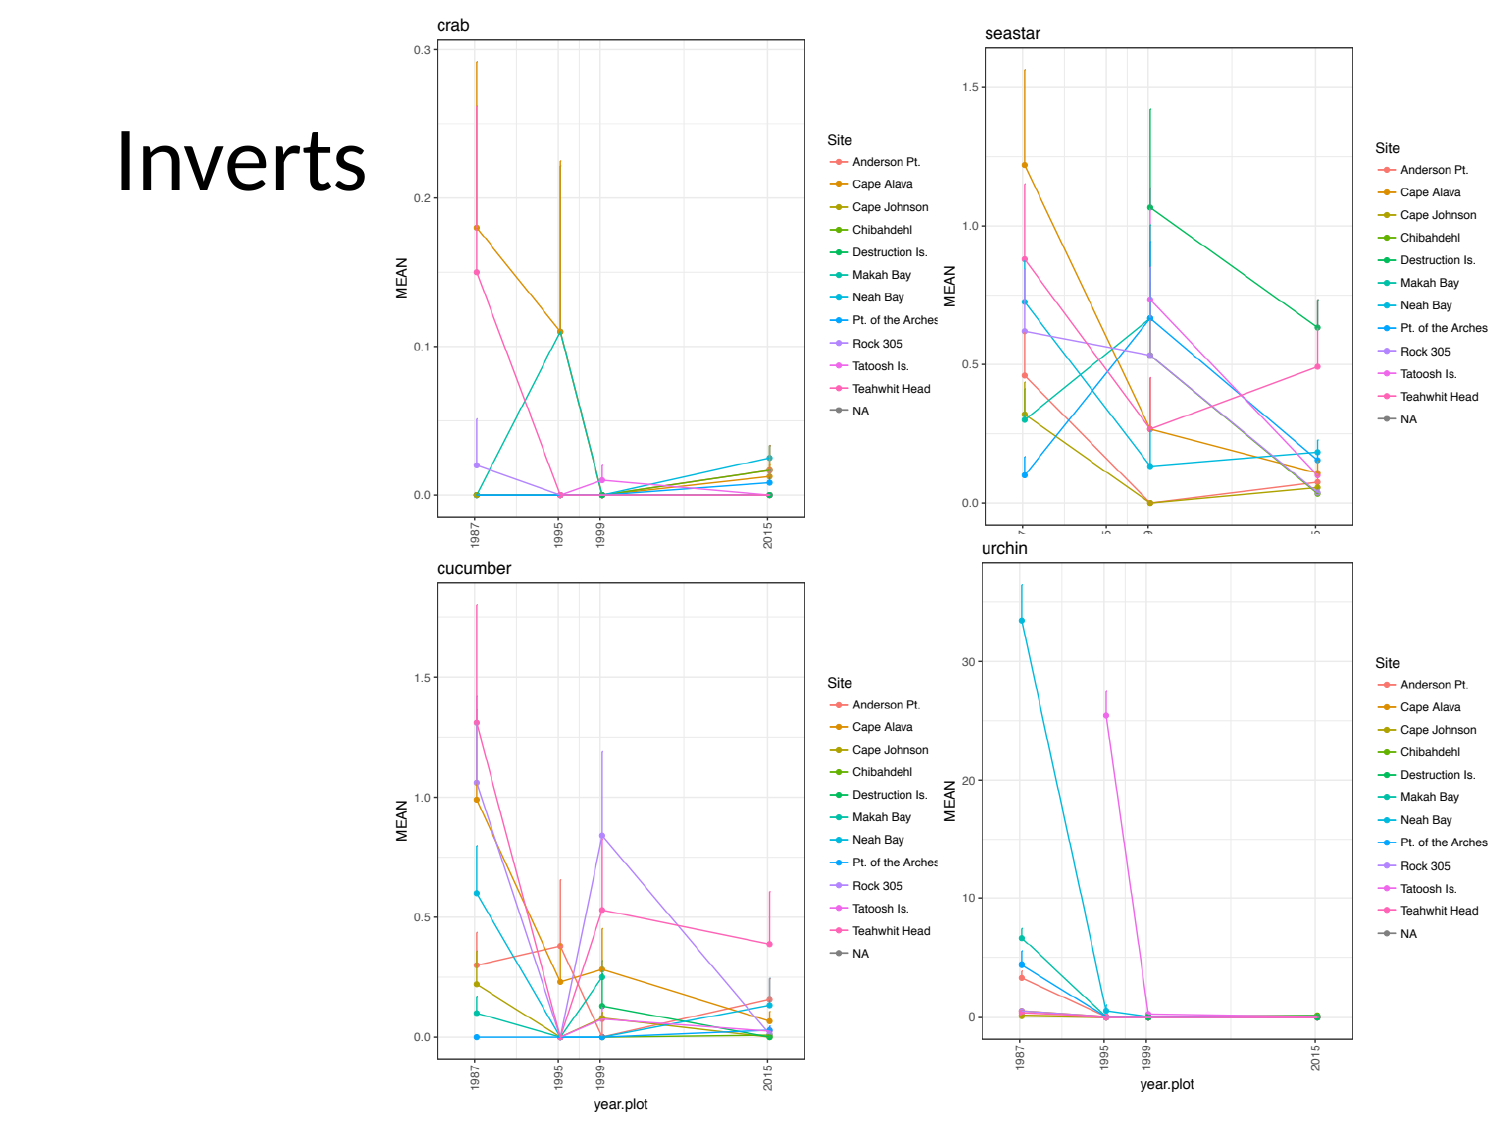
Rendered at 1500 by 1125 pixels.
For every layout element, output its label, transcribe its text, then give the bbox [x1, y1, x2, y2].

picture [388, 11, 1500, 1118]
title Inverts [0, 60, 383, 248]
